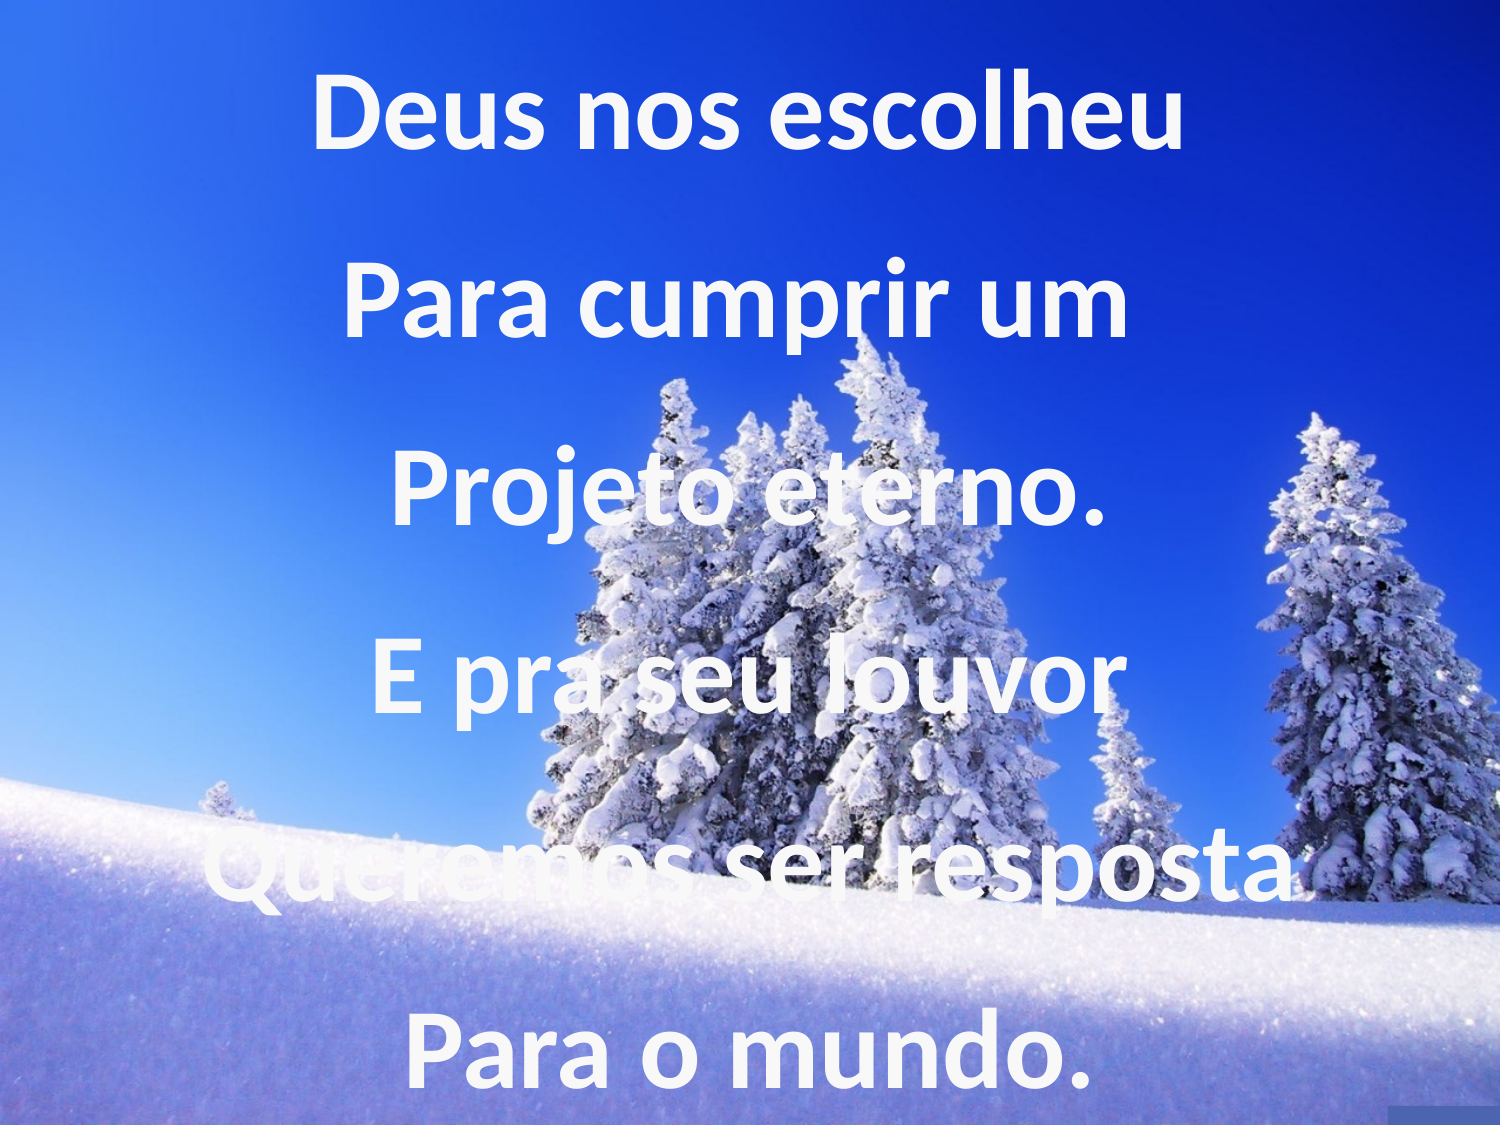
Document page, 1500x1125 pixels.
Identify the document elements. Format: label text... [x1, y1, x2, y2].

list Deus nos escolheu Para cumprir um Projeto eterno. E pra seu louvor Queremos ser resposta Para o mundo. [0, 0, 1500, 1125]
